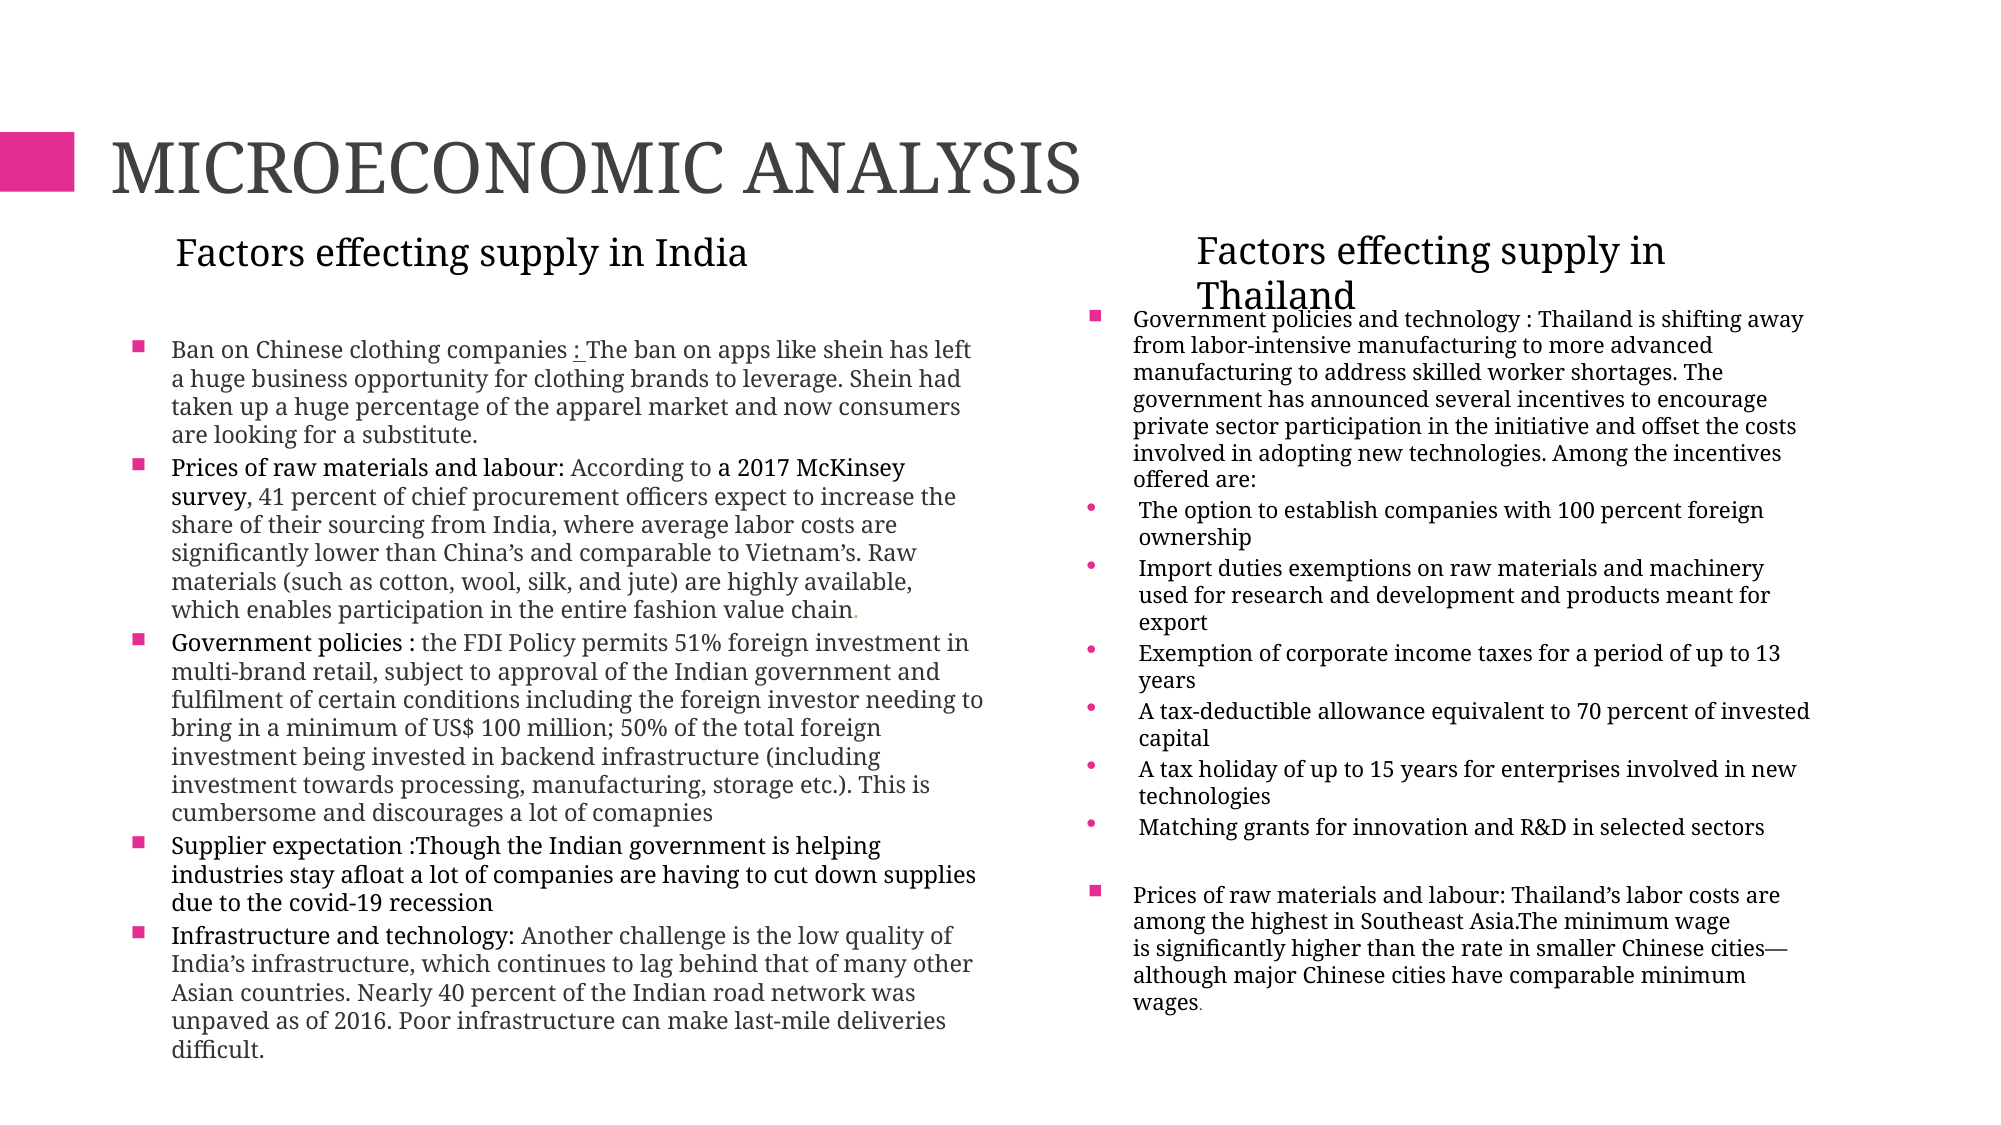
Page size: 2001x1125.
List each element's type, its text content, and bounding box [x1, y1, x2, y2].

title MiCROECONOMIC ANALYSIS [95, 115, 1905, 237]
list Ban on Chinese clothing companies : The ban on apps like shein has left a huge business opportunity for clothing brands to leverage. Shein had taken up a huge percentage of the apparel market and now consumers are looking for a substitute. Prices of raw materials and labour: According to a 2017 McKinsey survey, 41 percent of chief procurement officers expect to increase the share of their sourcing from India, where average labor costs are significantly lower than China’s and comparable to Vietnam’s. Raw materials (such as cotton, wool, silk, and jute) are highly available, which enables participation in the entire fashion value chain. Government policies : the FDI Policy permits 51% foreign investment in multi-brand retail, subject to approval of the Indian government and fulfilment of certain conditions including the foreign investor needing to bring in a minimum of US$ 100 million; 50% of the total foreign investment being invested in backend infrastructure (including investment towards processing, manufacturing, storage etc.). This is cumbersome and discourages a lot of comapnies Supplier expectation :Though the Indian government is helping industries stay afloat a lot of companies are having to cut down supplies due to the covid-19 recession Infrastructure and technology: Another challenge is the low quality of India’s infrastructure, which continues to lag behind that of many other Asian countries. Nearly 40 percent of the Indian road network was unpaved as of 2016. Poor infrastructure can make last-mile deliveries difficult. [95, 327, 1000, 1088]
text_box Government policies and technology : Thailand is shifting away from labor-intensive manufacturing to more advanced manufacturing to address skilled worker shortages. The government has announced several incentives to encourage private sector participation in the initiative and offset the costs involved in adopting new technologies. Among the incentives offered are: The option to establish companies with 100 percent foreign ownership Import duties exemptions on raw materials and machinery used for research and development and products meant for export Exemption of corporate income taxes for a period of up to 13 years A tax-deductible allowance equivalent to 70 percent of invested capital A tax holiday of up to 15 years for enterprises involved in new technologies Matching grants for innovation and R&D in selected sectors Prices of raw materials and labour: Thailand’s labor costs are among the highest in Southeast Asia.The minimum wage is significantly higher than the rate in smaller Chinese cities—although major Chinese cities have comparable minimum wages. [1072, 256, 1830, 1027]
text_box Factors effecting supply in Thailand [1181, 219, 1826, 256]
text_box Factors effecting supply in India [160, 221, 805, 282]
